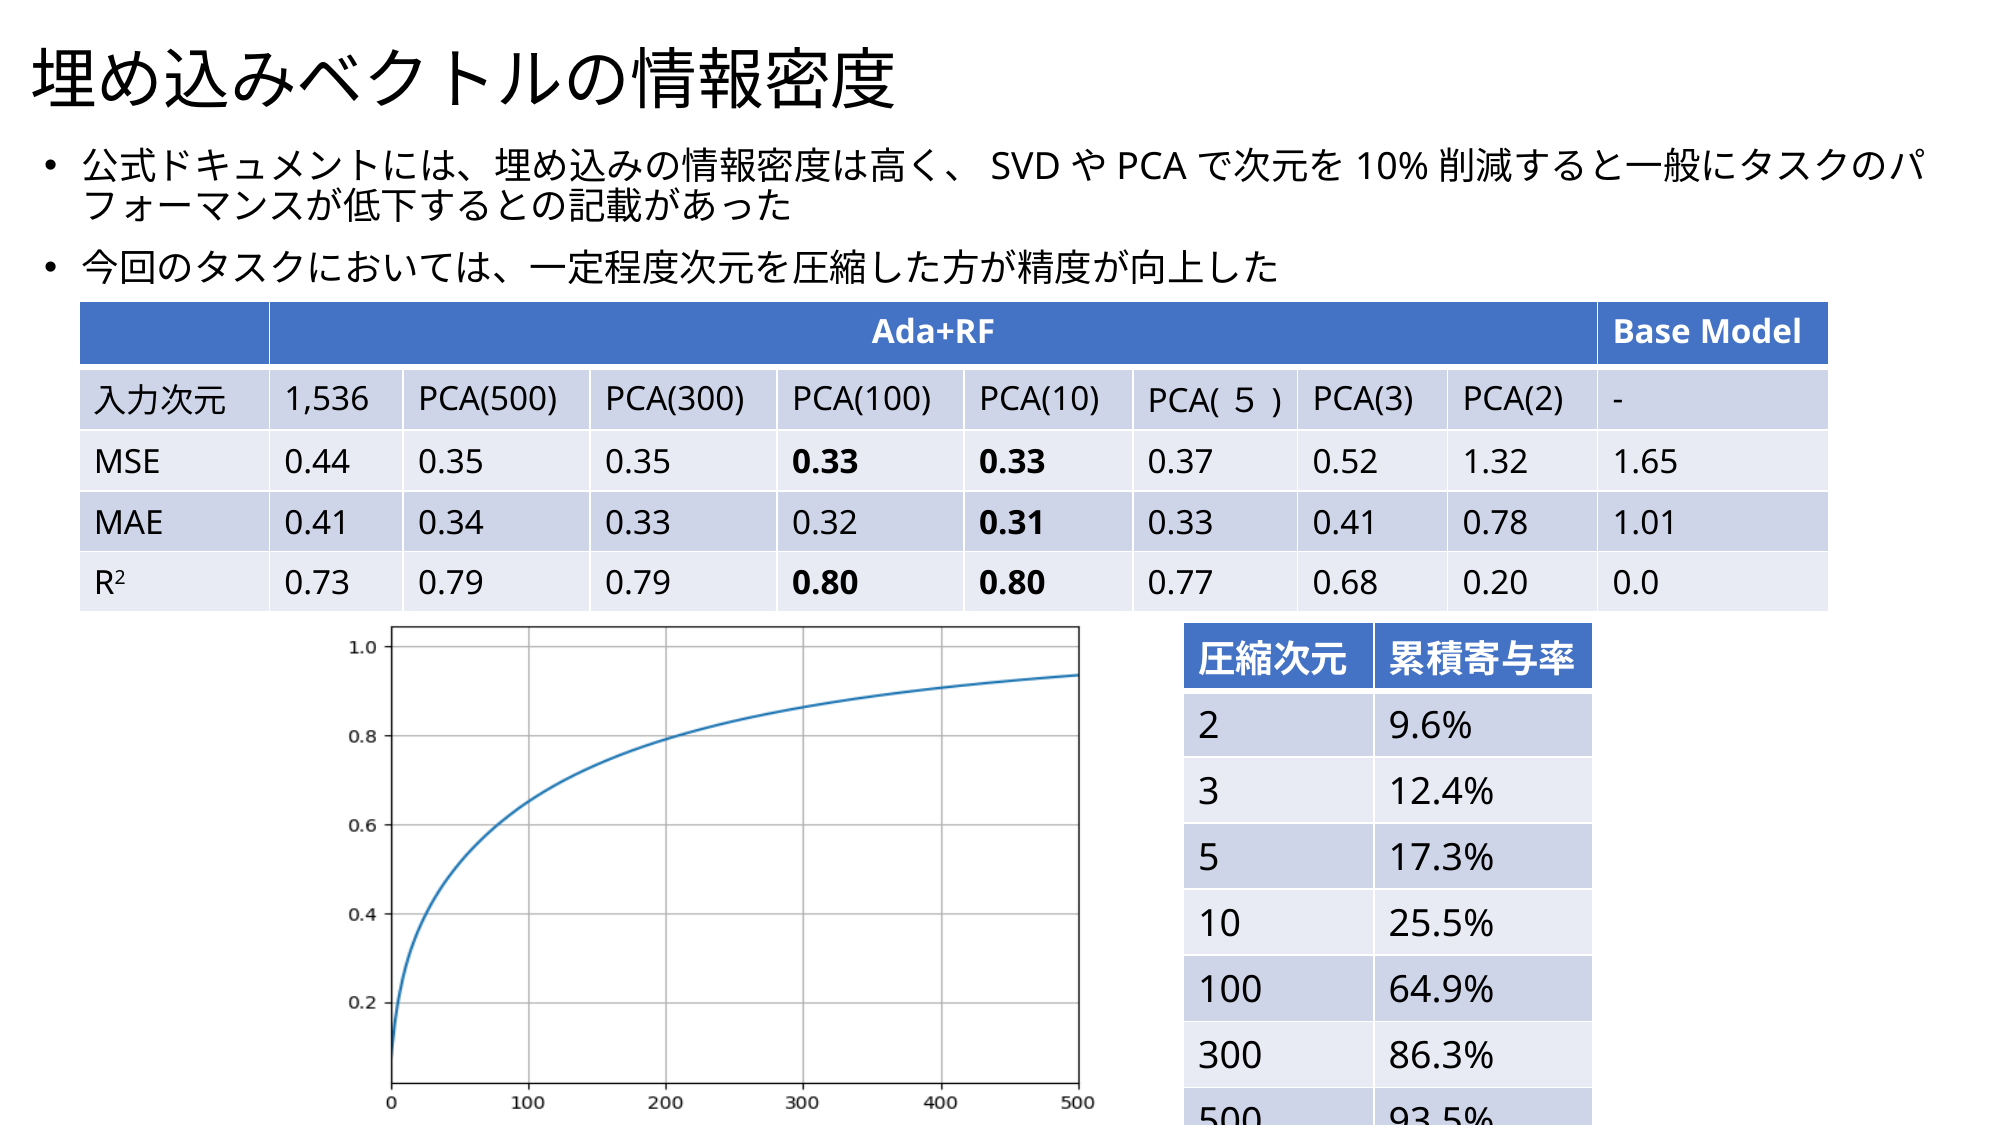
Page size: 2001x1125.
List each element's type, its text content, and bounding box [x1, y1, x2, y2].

table_cell 入力次元 [80, 370, 269, 429]
table_cell 1.32 [1448, 431, 1597, 490]
table_cell 0.0 [1598, 552, 1828, 611]
table_cell 17.3% [1375, 824, 1592, 888]
table_cell 300 [1184, 1022, 1373, 1087]
table_cell 64.9% [1375, 956, 1592, 1021]
table_cell - [1598, 370, 1828, 429]
table_cell 12.4% [1375, 758, 1592, 822]
picture [333, 614, 1109, 1125]
table_cell 0.33 [1134, 492, 1297, 551]
table_cell 25.5% [1375, 890, 1592, 954]
table_cell PCA(300) [591, 370, 776, 429]
table_cell 0.44 [270, 431, 402, 490]
table_cell 0.20 [1448, 552, 1597, 611]
table_cell 0.33 [965, 431, 1132, 490]
table_cell 1,536 [270, 370, 402, 429]
table_cell PCA(５) [1134, 370, 1297, 429]
table_cell 1.65 [1598, 431, 1828, 490]
table_cell 0.37 [1134, 431, 1297, 490]
table_cell 0.80 [965, 552, 1132, 611]
table_cell 0.33 [778, 431, 963, 490]
table_cell 93.5% [1375, 1088, 1592, 1125]
table_cell MSE [80, 431, 269, 490]
table_header Ada+RF [270, 302, 1597, 364]
table_header 累積寄与率 [1375, 623, 1592, 688]
table_cell 0.73 [270, 552, 402, 611]
table_cell 0.34 [404, 492, 589, 551]
table_cell 0.35 [404, 431, 589, 490]
table_cell 0.41 [270, 492, 402, 551]
table_cell 10 [1184, 890, 1373, 954]
table_header [80, 302, 269, 364]
list 公式ドキュメントには、埋め込みの情報密度は高く、SVDやPCAで次元を10%削減すると一般にタスクのパフォーマンスが低下するとの記載があった 今回のタスクにおいては、一定程度次元を圧縮した方が精度が向上した [29, 139, 1985, 283]
table_cell 86.3% [1375, 1022, 1592, 1087]
table_cell 0.78 [1448, 492, 1597, 551]
table_cell 0.77 [1134, 552, 1297, 611]
table_cell 9.6% [1375, 694, 1592, 756]
table_cell 5 [1184, 824, 1373, 888]
table_header 圧縮次元 [1184, 623, 1373, 688]
table_cell 0.31 [965, 492, 1132, 551]
table_cell 1.01 [1598, 492, 1828, 551]
table_cell MAE [80, 492, 269, 551]
table_cell PCA(500) [404, 370, 589, 429]
table_cell 0.33 [591, 492, 776, 551]
table_cell 0.41 [1298, 492, 1447, 551]
table_cell 0.80 [778, 552, 963, 611]
table_cell 0.52 [1298, 431, 1447, 490]
table_cell 0.32 [778, 492, 963, 551]
table_cell PCA(3) [1298, 370, 1447, 429]
title 埋め込みベクトルの情報密度 [15, 12, 1741, 151]
table_cell PCA(100) [778, 370, 963, 429]
table_cell PCA(2) [1448, 370, 1597, 429]
table_cell PCA(10) [965, 370, 1132, 429]
table_header Base Model [1598, 302, 1828, 364]
table_cell 0.68 [1298, 552, 1447, 611]
table_cell 0.35 [591, 431, 776, 490]
table_cell 100 [1184, 956, 1373, 1021]
table_cell 0.79 [404, 552, 589, 611]
table_cell 2 [1184, 694, 1373, 756]
table_cell 3 [1184, 758, 1373, 822]
table_cell 0.79 [591, 552, 776, 611]
table_cell R2 [80, 552, 269, 611]
table_cell 500 [1184, 1088, 1373, 1125]
